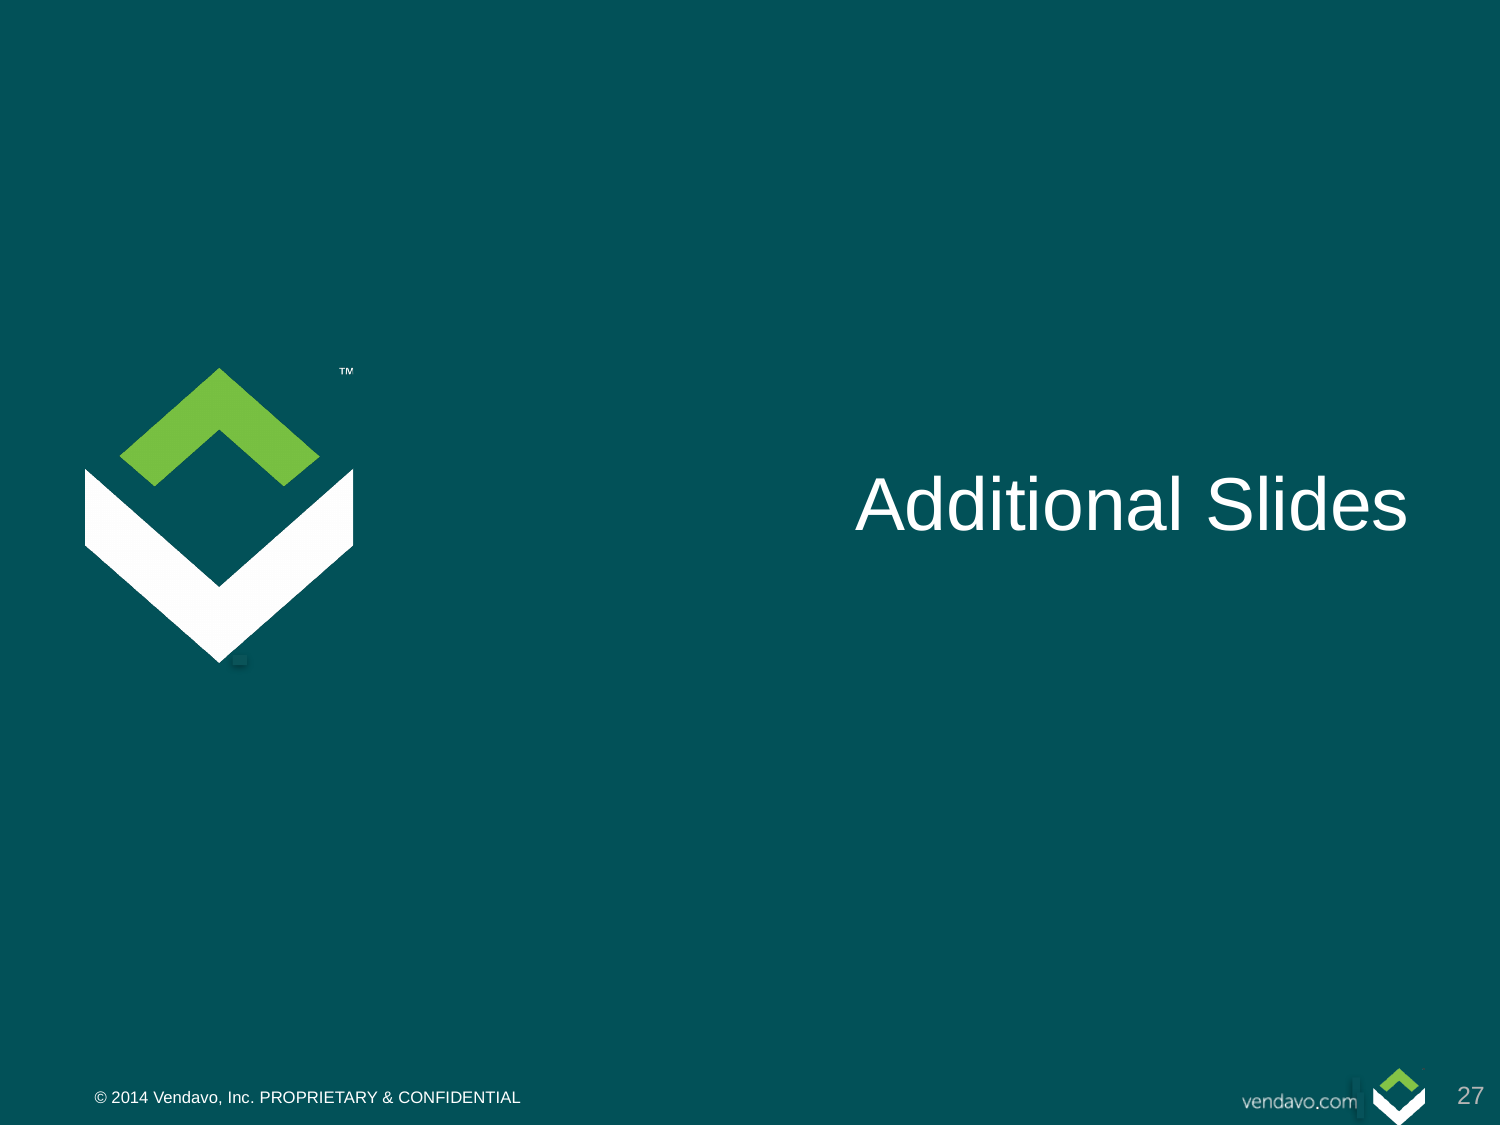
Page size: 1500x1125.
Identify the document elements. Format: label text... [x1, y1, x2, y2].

title Additional Slides [434, 379, 1425, 621]
slide_number 27 [1149, 1065, 1500, 1125]
